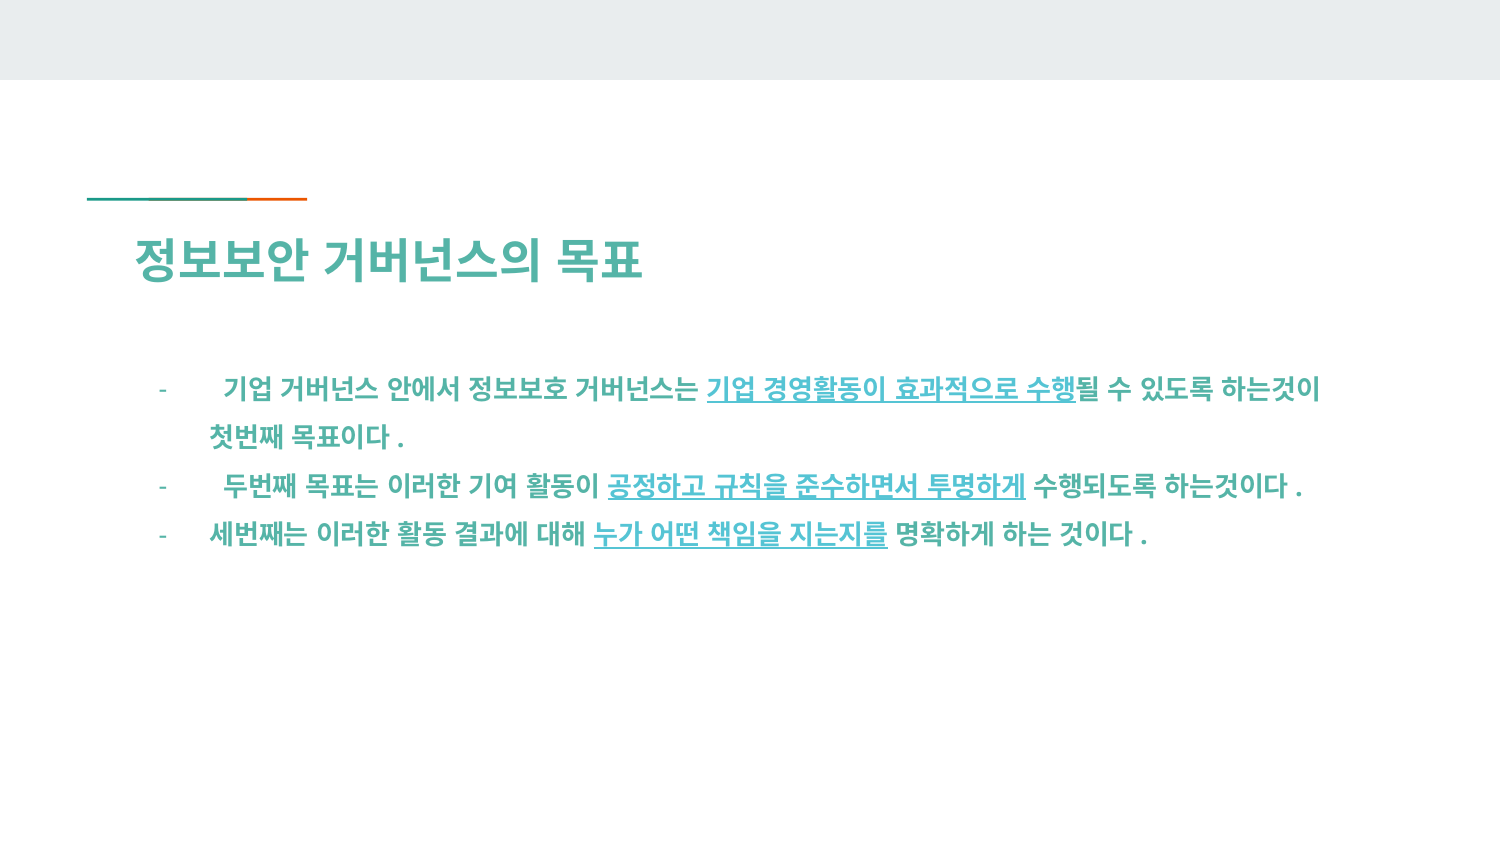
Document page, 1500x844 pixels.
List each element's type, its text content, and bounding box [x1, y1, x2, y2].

list 기업 거버넌스 안에서 정보보호 거버넌스는 기업 경영활동이 효과적으로 수행될 수 있도록 하는것이 첫번째 목표이다. 두번째 목표는 이러한 기여 활동이 공정하고 규칙을 준수하면서 투명하게 수행되도록 하는것이다. 세번째는 이러한 활동 결과에 대해 누가 어떤 책임을 지는지를 명확하게 하는 것이다. [119, 341, 1381, 712]
title 정보보안 거버넌스의 목표 [119, 216, 1381, 305]
